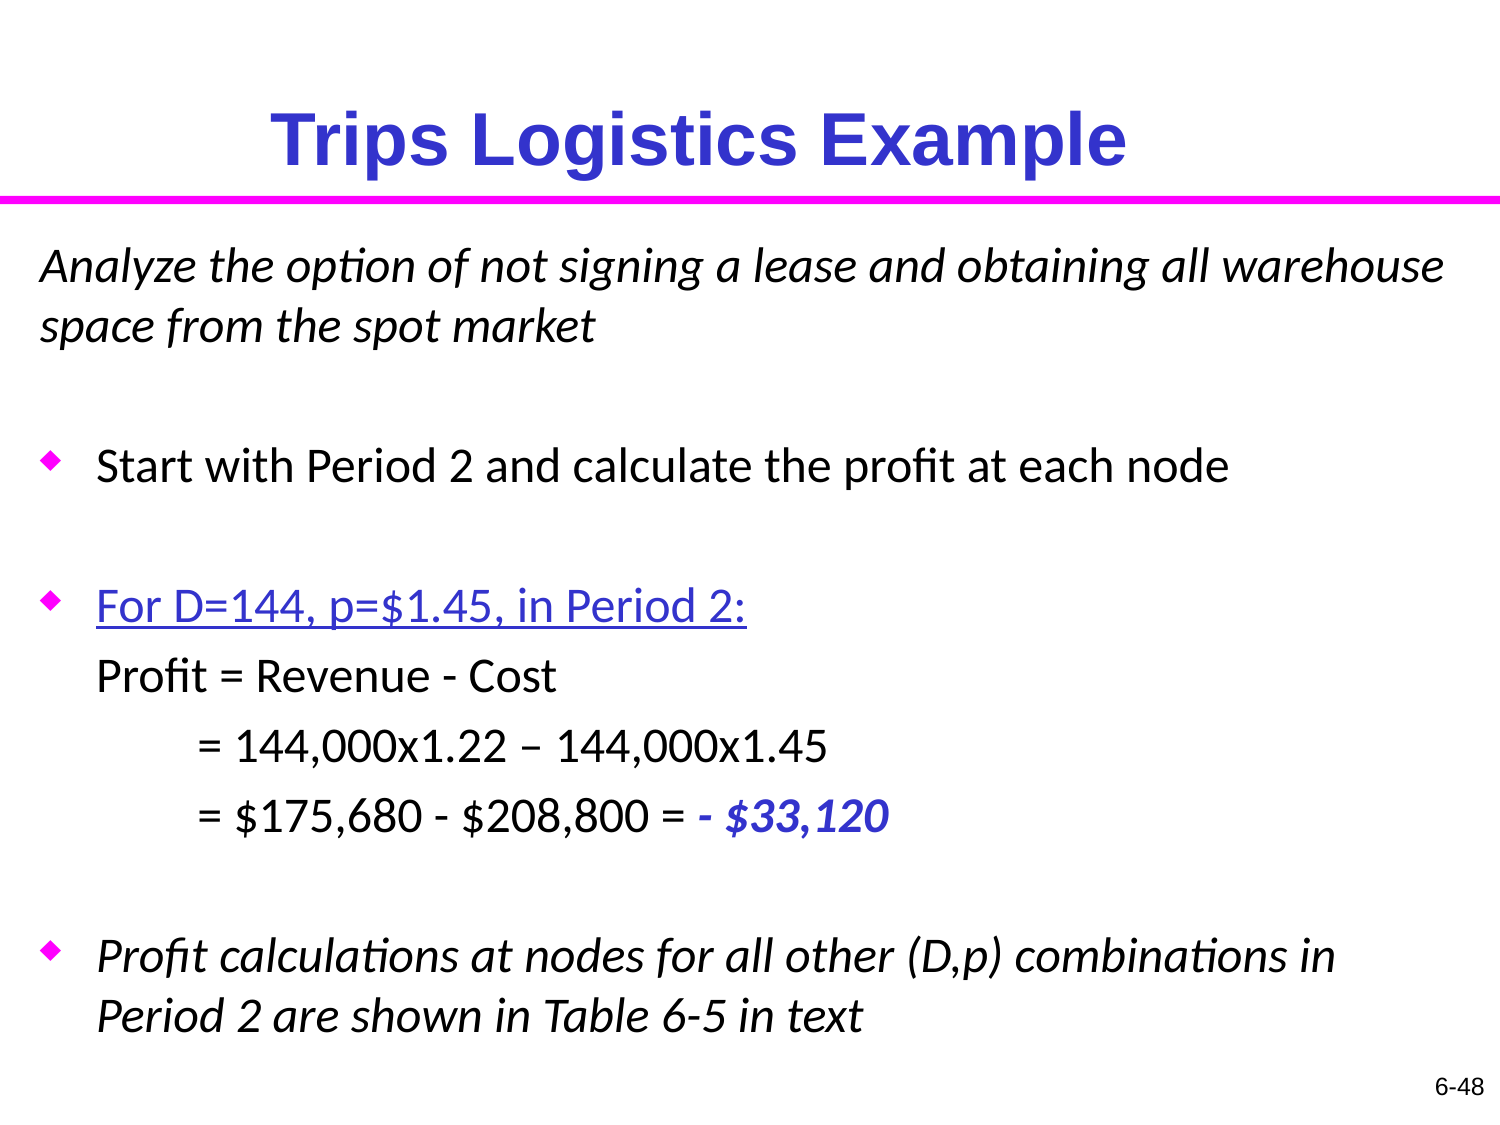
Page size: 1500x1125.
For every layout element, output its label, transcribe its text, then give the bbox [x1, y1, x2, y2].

list Analyze the option of not signing a lease and obtaining all warehouse space from the spot market Start with Period 2 and calculate the profit at each node For D=144, p=$1.45, in Period 2: Profit = Revenue - Cost = 144,000x1.22 – 144,000x1.45 = $175,680 - $208,800 = - $33,120 Profit calculations at nodes for all other (D,p) combinations in Period 2 are shown in Table 6-5 in text [24, 224, 1475, 1100]
title Trips Logistics Example [62, 43, 1338, 188]
slide_number 6-48 [1187, 1062, 1500, 1125]
